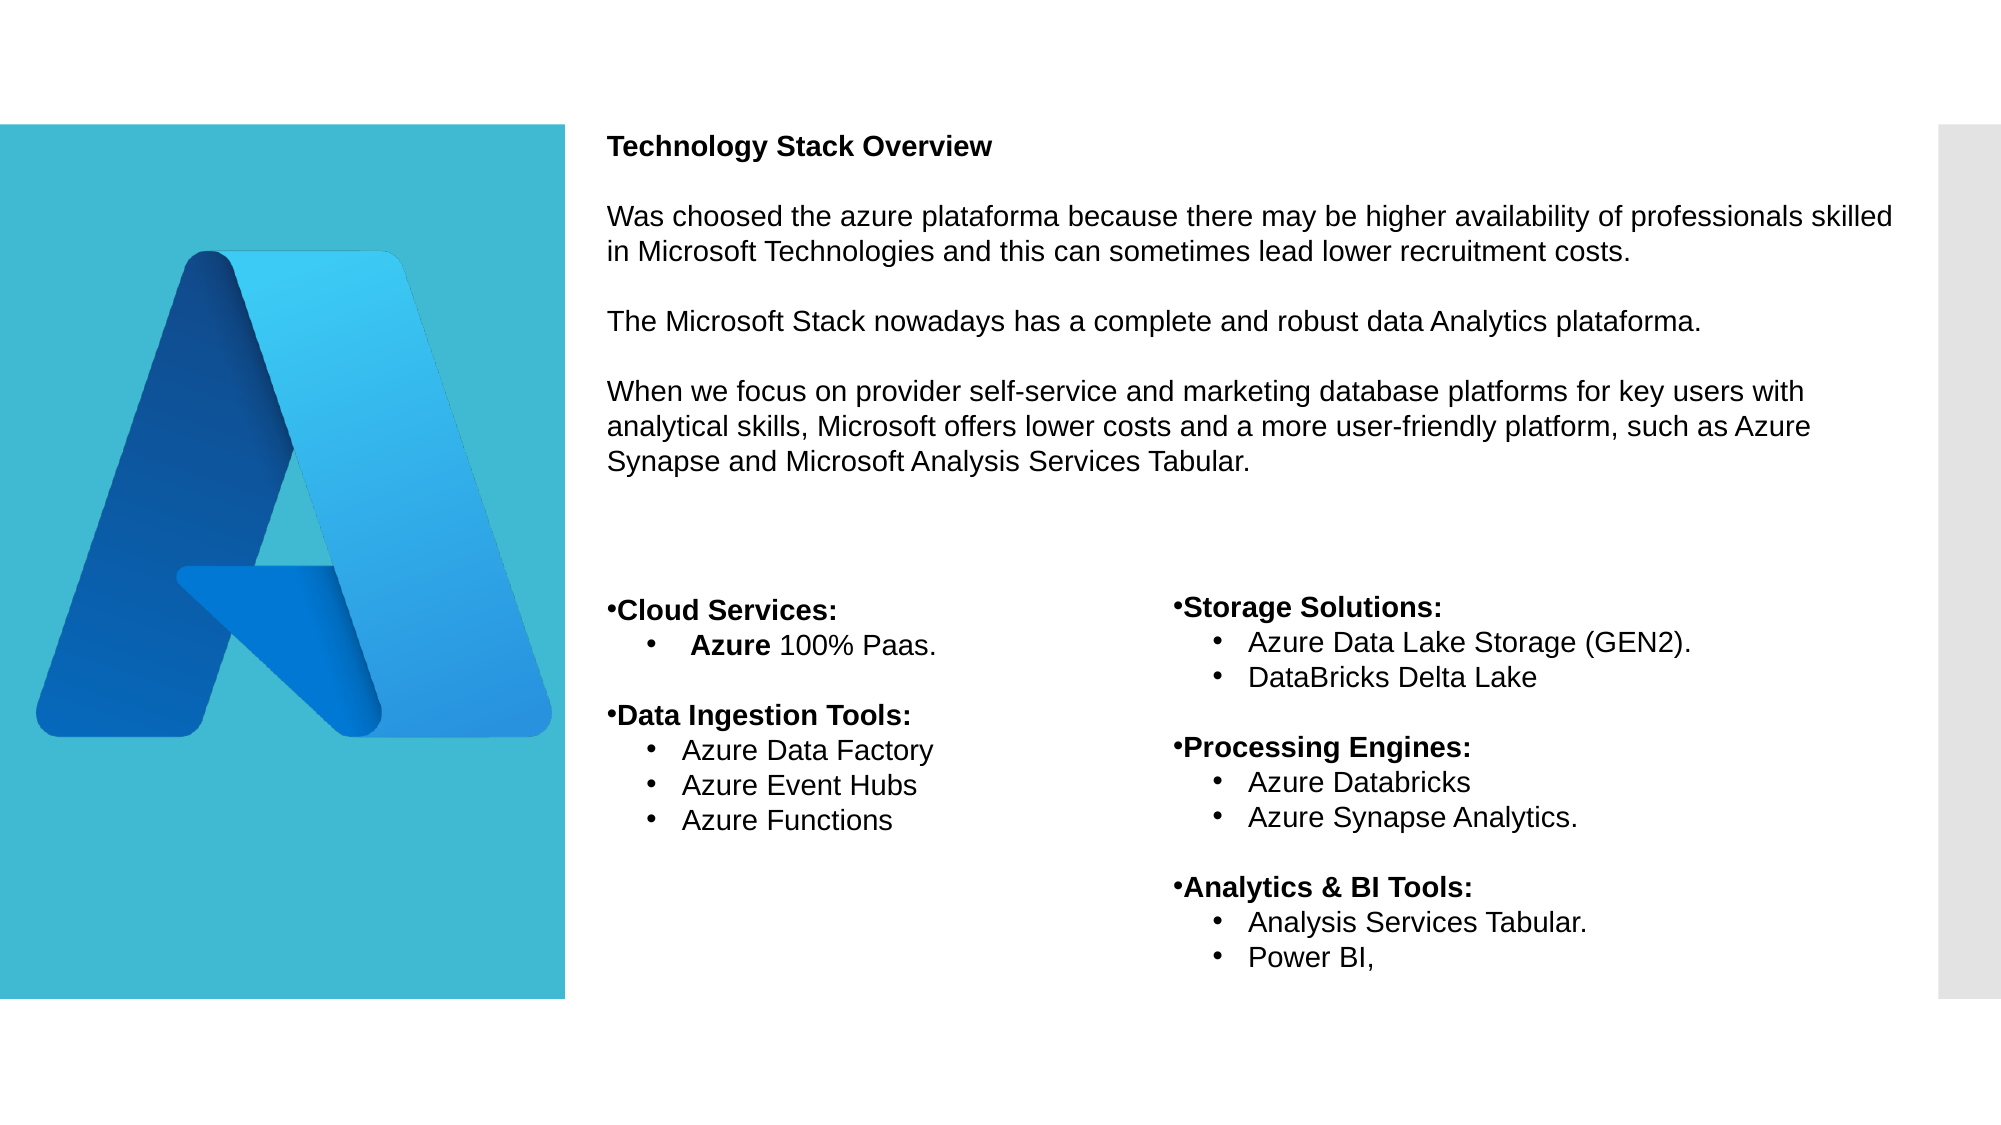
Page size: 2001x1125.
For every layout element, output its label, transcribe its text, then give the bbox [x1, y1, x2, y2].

text_box Storage Solutions: Azure Data Lake Storage (GEN2). DataBricks Delta Lake Processing Engines: Azure Databricks Azure Synapse Analytics. Analytics & BI Tools: Analysis Services Tabular. Power BI, [1158, 545, 1826, 981]
picture [11, 212, 575, 776]
text_box Cloud Services: Azure 100% Paas. Data Ingestion Tools: Azure Data Factory Azure Event Hubs Azure Functions [592, 548, 1030, 879]
text_box Technology Stack Overview Was choosed the azure plataforma because there may be higher availability of professionals skilled in Microsoft Technologies and this can sometimes lead lower recruitment costs. The Microsoft Stack nowadays has a complete and robust data Analytics plataforma. When we focus on provider self-service and marketing database platforms for key users with analytical skills, Microsoft offers lower costs and a more user-friendly platform, such as Azure Synapse and Microsoft Analysis Services Tabular. [592, 120, 1917, 520]
